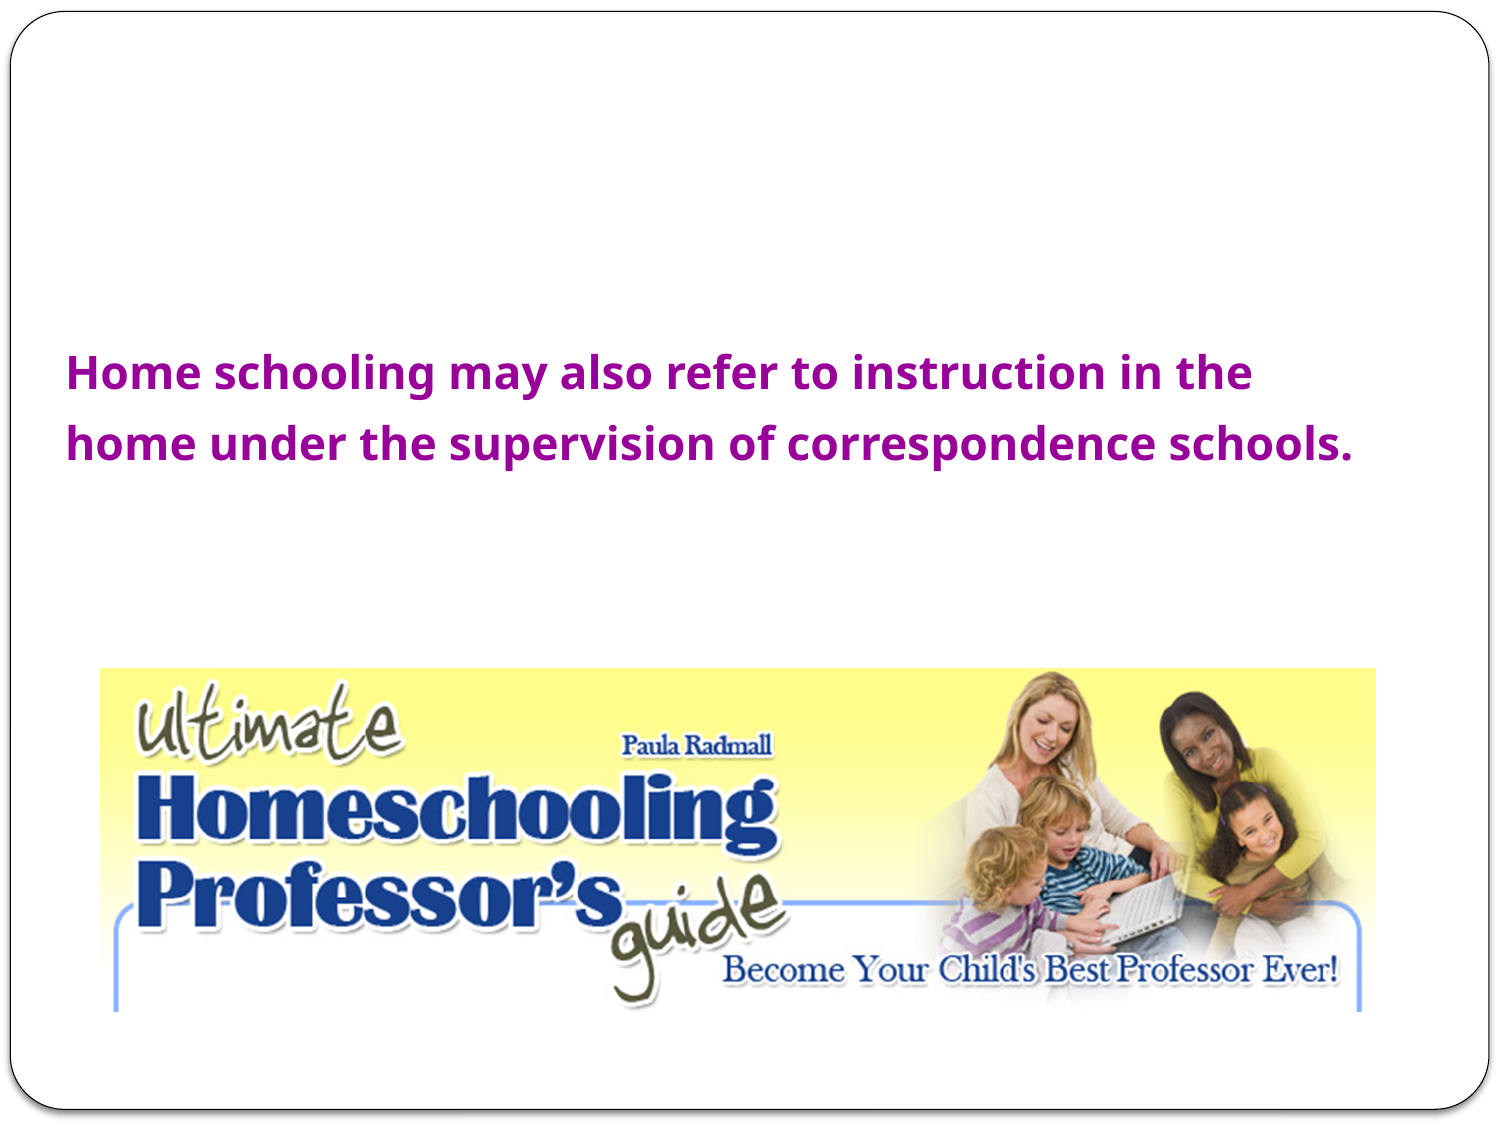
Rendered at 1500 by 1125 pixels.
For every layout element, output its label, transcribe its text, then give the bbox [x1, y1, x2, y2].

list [99, 668, 1376, 1013]
title Home schooling may also refer to instruction in the home under the supervision of correspondence schools. [49, 299, 1401, 488]
